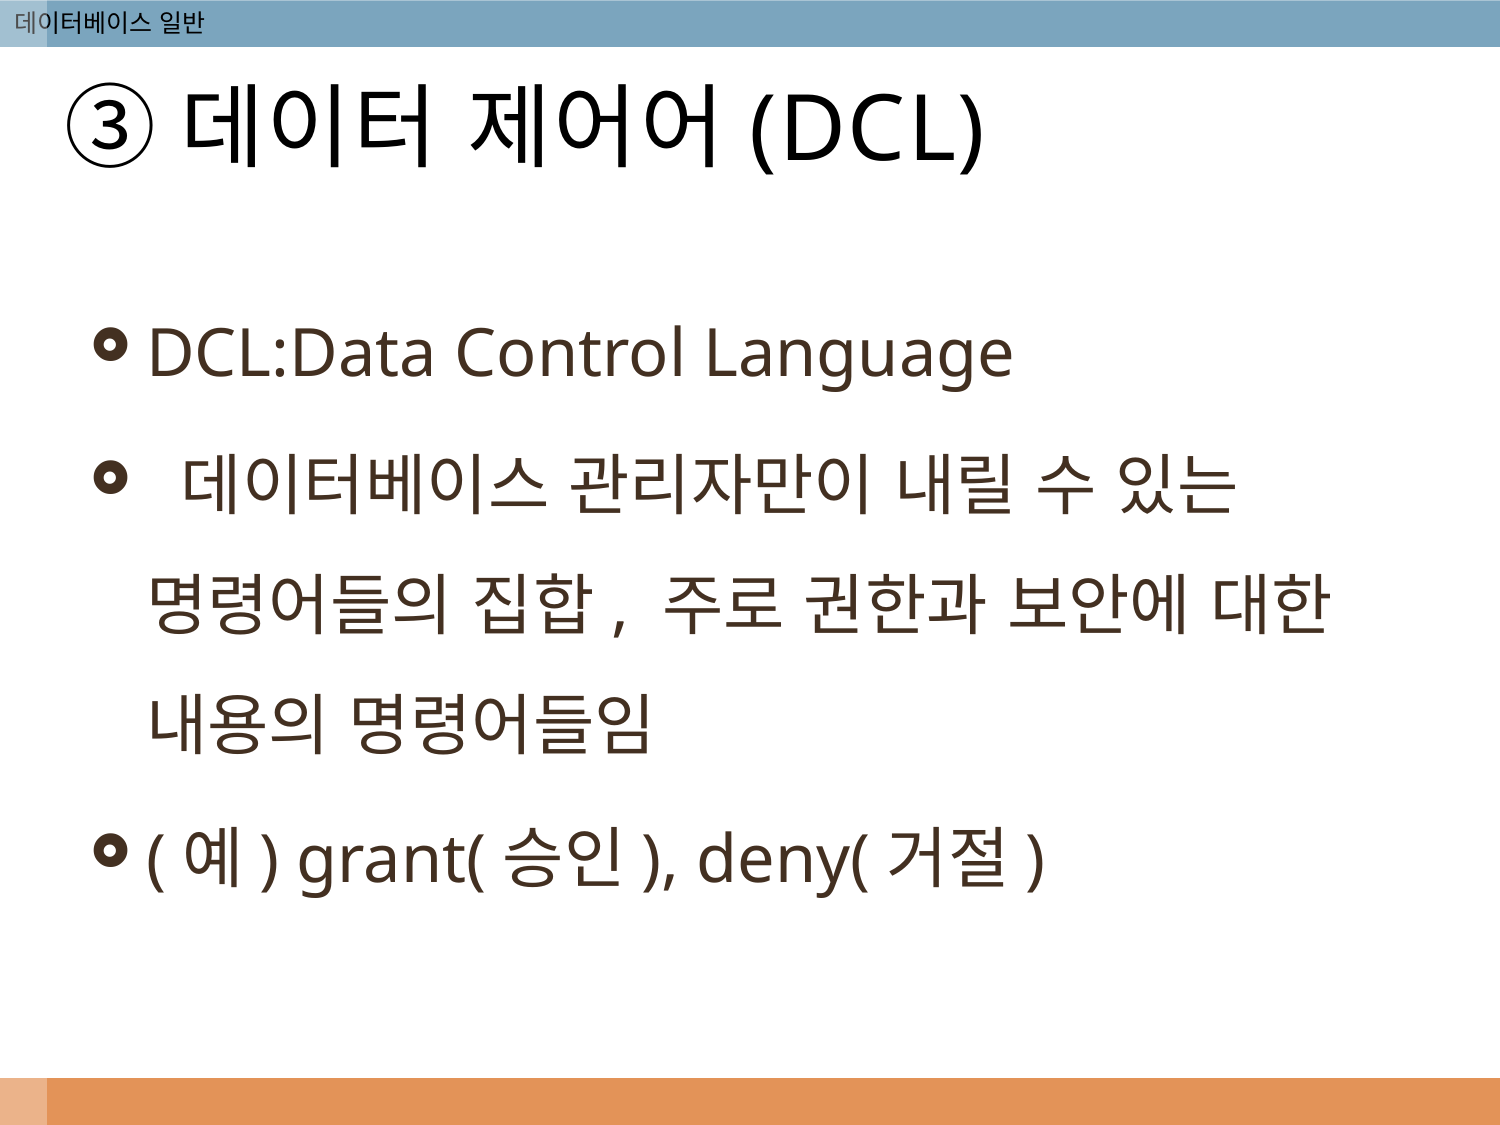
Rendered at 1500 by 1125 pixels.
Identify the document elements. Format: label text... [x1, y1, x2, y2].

title ③데이터 제어어(DCL) [49, 46, 1454, 202]
list DCL:Data Control Language 데이터베이스 관리자만이 내릴 수 있는 명령어들의 집합, 주로 권한과 보안에 대한 내용의 명령어들임 (예) grant(승인), deny(거절) [75, 262, 1425, 1005]
